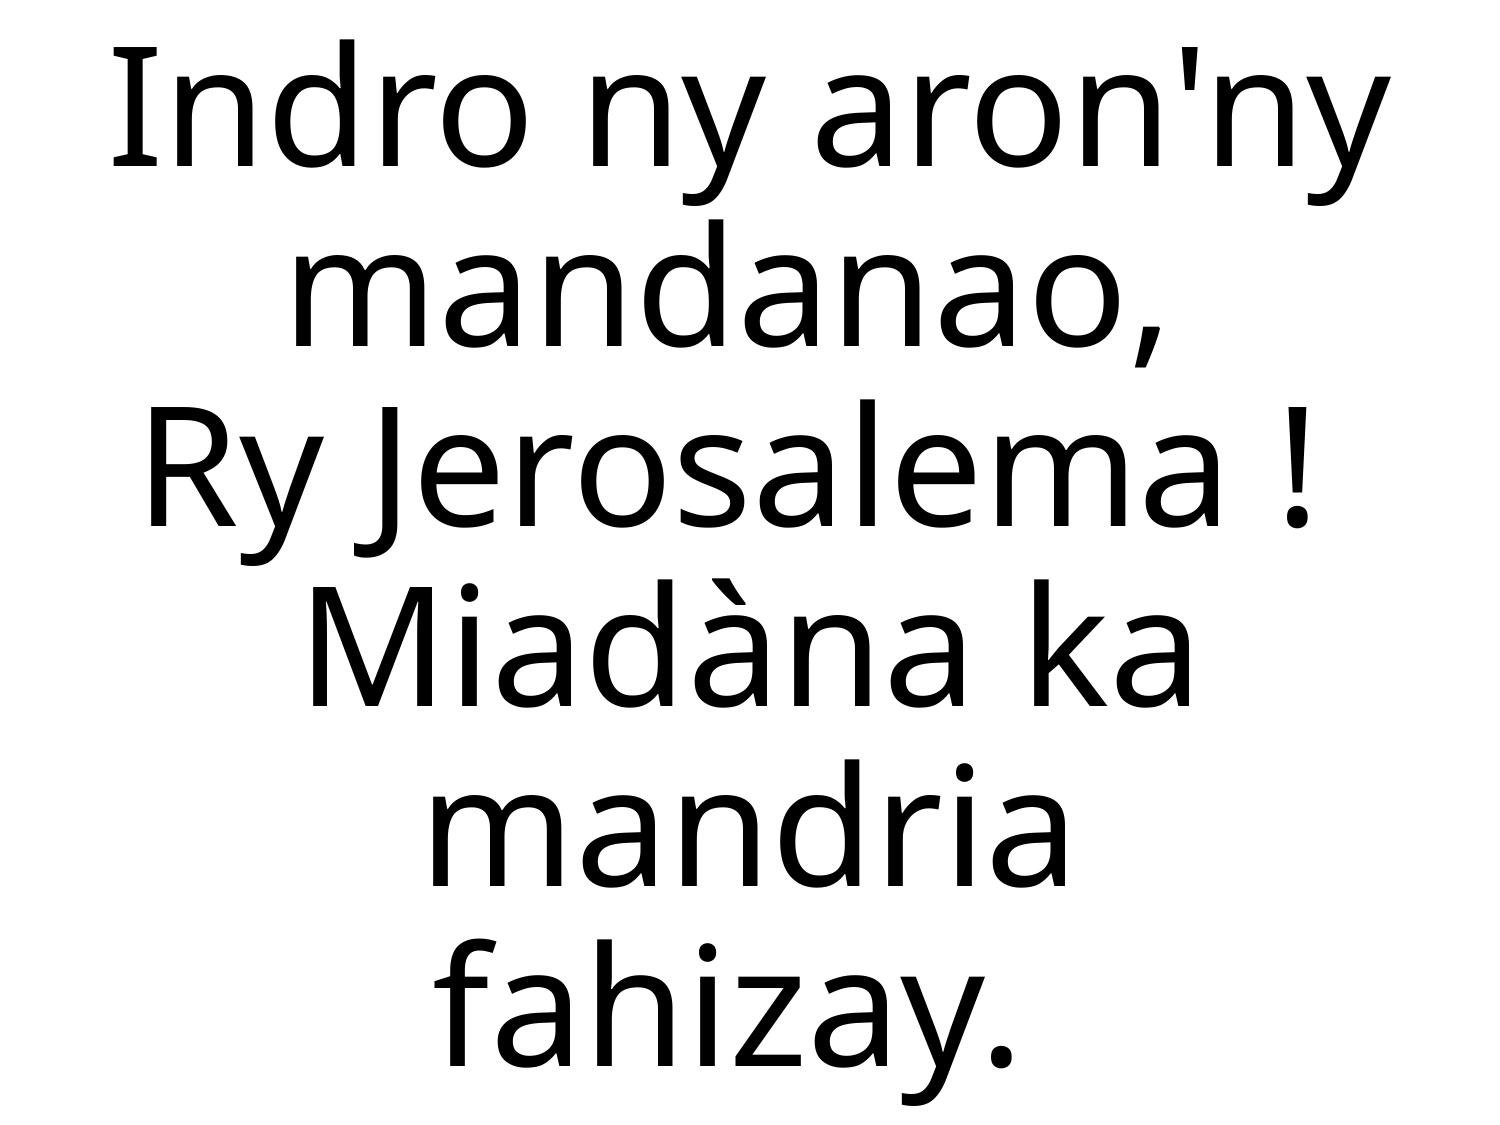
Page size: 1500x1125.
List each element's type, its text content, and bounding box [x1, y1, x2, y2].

title Indro ny aron'ny mandanao, Ry Jerosalema ! Miadàna ka mandria fahizay. [0, 453, 1500, 672]
